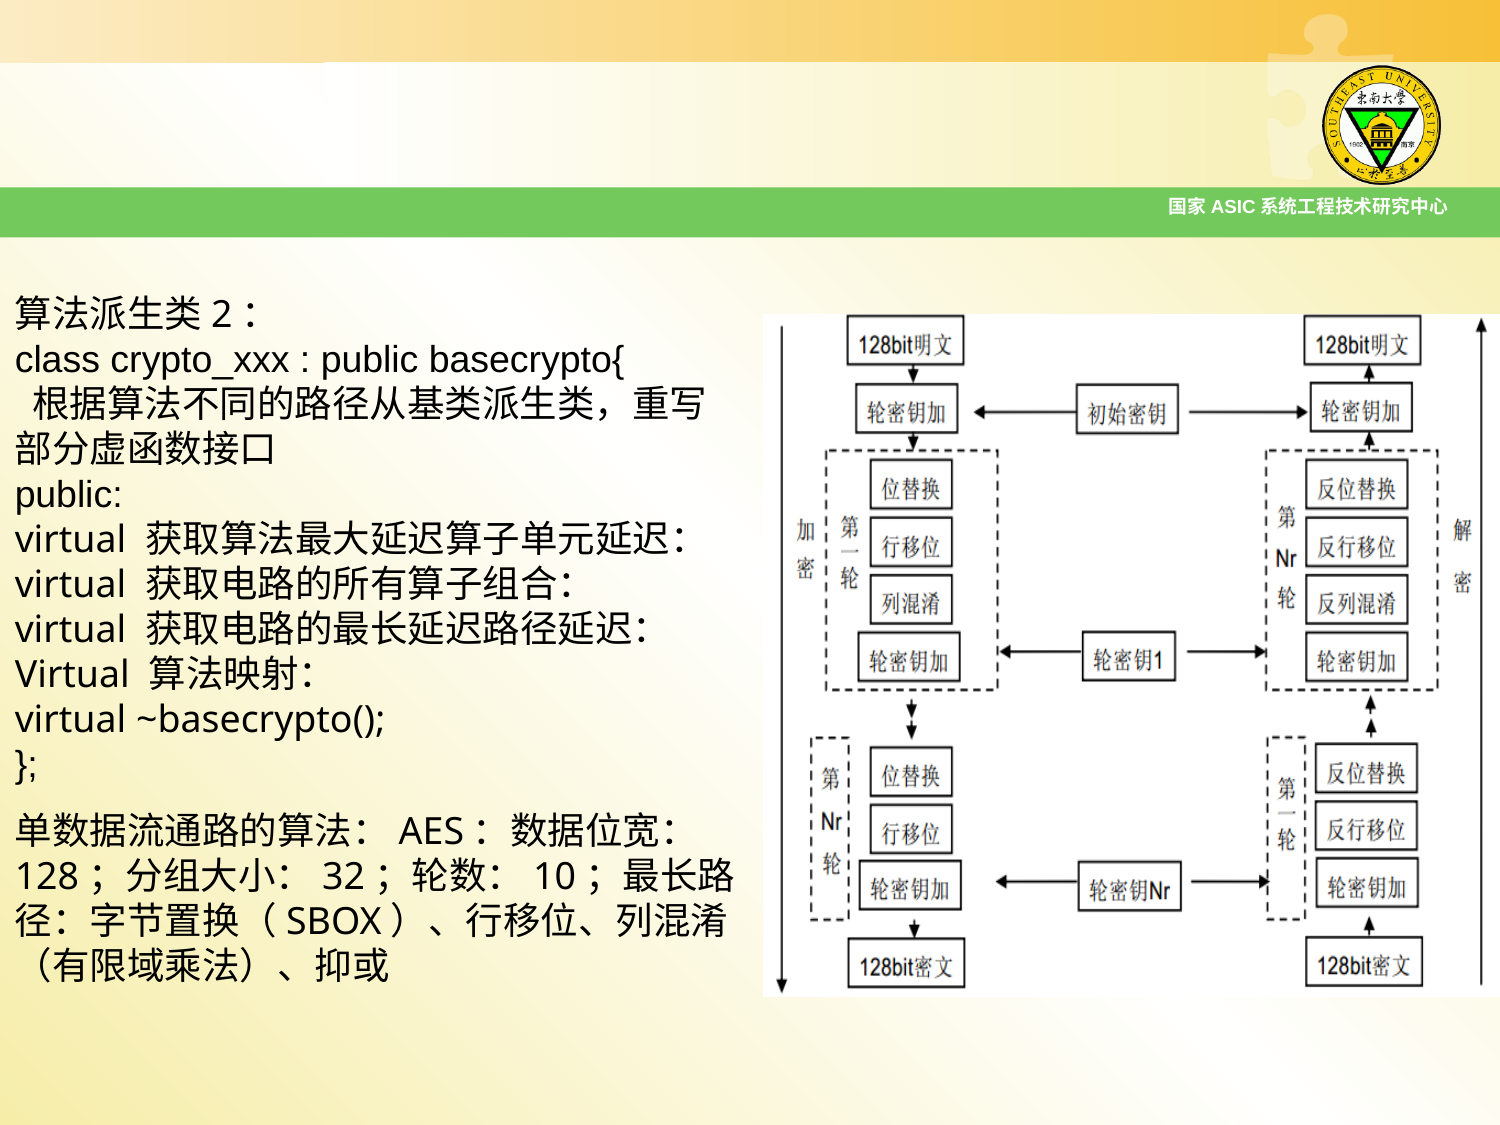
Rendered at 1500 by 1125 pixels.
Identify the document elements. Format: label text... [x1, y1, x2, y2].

picture [763, 314, 1500, 998]
text_box 算法派生类2： class crypto_xxx : public basecrypto{ 根据算法不同的路径从基类派生类，重写部分虚函数接口 public: virtual 获取算法最大延迟算子单元延迟： virtual 获取电路的所有算子组合： virtual 获取电路的最长延迟路径延迟： Virtual 算法映射： virtual ~basecrypto(); }; [0, 282, 750, 793]
picture [1265, 12, 1441, 185]
text_box 单数据流通路的算法：AES：数据位宽：128；分组大小：32；轮数：10；最长路径：字节置换（SBOX）、行移位、列混淆（有限域乘法）、抑或 [0, 799, 750, 995]
footer 国家ASIC系统工程技术研究中心 [75, 187, 1463, 227]
